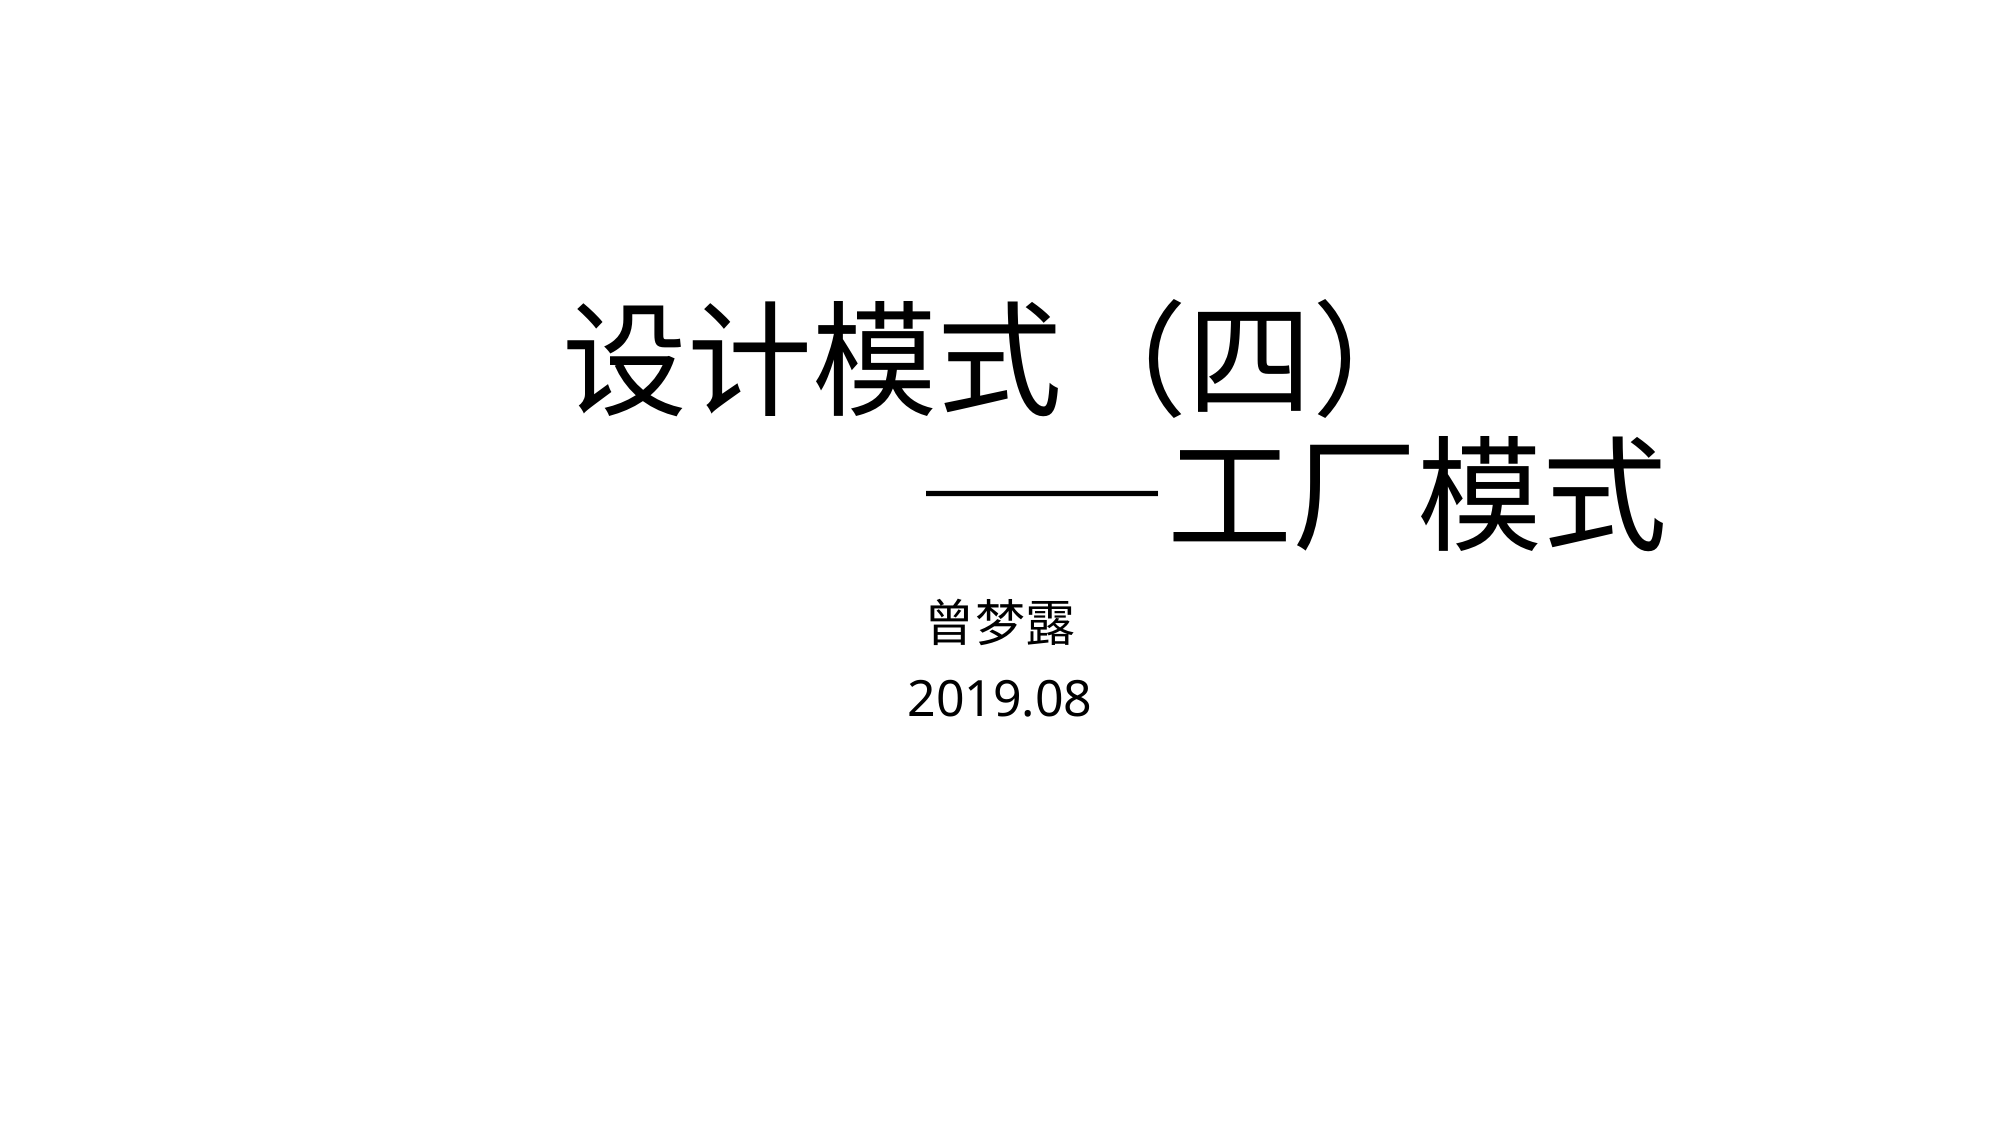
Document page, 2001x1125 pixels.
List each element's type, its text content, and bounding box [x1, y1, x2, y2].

subtitle 曾梦露 2019.08 [249, 590, 1750, 863]
title 设计模式（四） ——工厂模式 [249, 184, 1750, 576]
